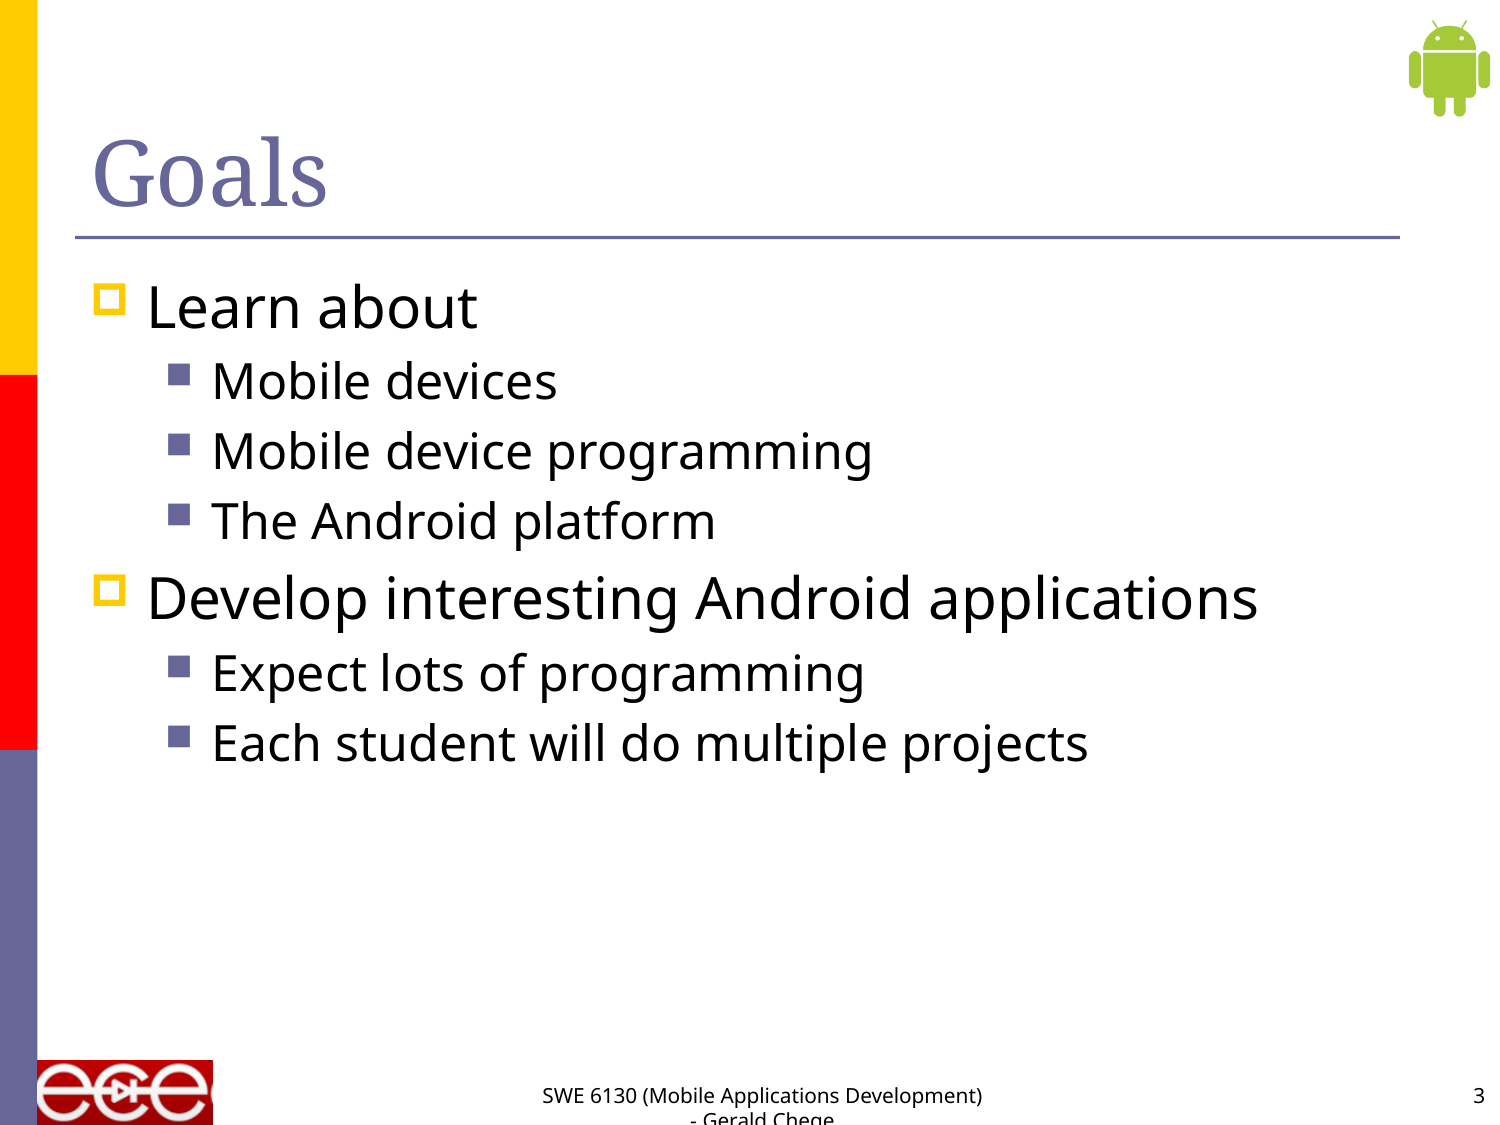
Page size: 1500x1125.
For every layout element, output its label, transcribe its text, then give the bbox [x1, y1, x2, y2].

list Learn about Mobile devices Mobile device programming The Android platform Develop interesting Android applications Expect lots of programming Each student will do multiple projects [75, 262, 1425, 1006]
title Goals [75, 45, 1400, 233]
picture [37, 1060, 213, 1125]
footer SWE 6130 (Mobile Applications Development) - Gerald Chege [524, 1074, 1001, 1125]
slide_number 3 [1149, 1074, 1500, 1125]
picture [1400, 0, 1500, 125]
